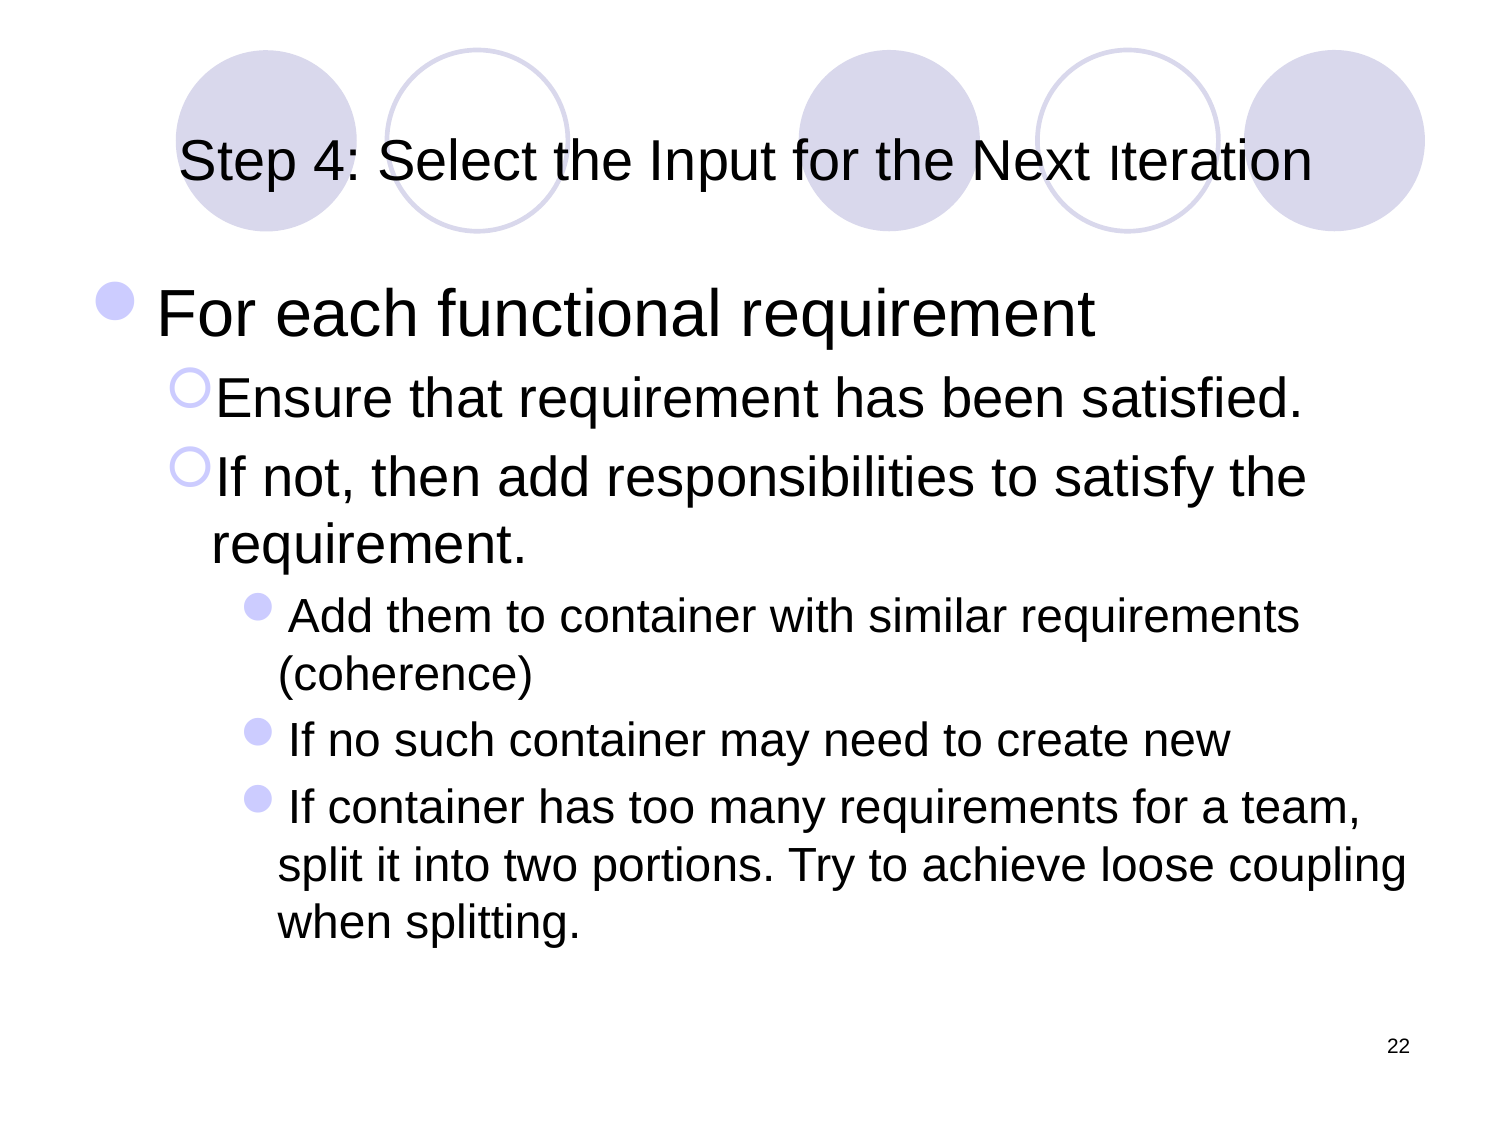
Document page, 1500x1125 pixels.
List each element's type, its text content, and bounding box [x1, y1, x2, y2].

slide_number 22 [1074, 1025, 1425, 1100]
list For each functional requirement Ensure that requirement has been satisfied. If not, then add responsibilities to satisfy the requirement. Add them to container with similar requirements (coherence) If no such container may need to create new If container has too many requirements for a team, split it into two portions. Try to achieve loose coupling when splitting. [75, 262, 1425, 1006]
title Step 4: Select the Input for the Next Iteration [164, 93, 1393, 222]
